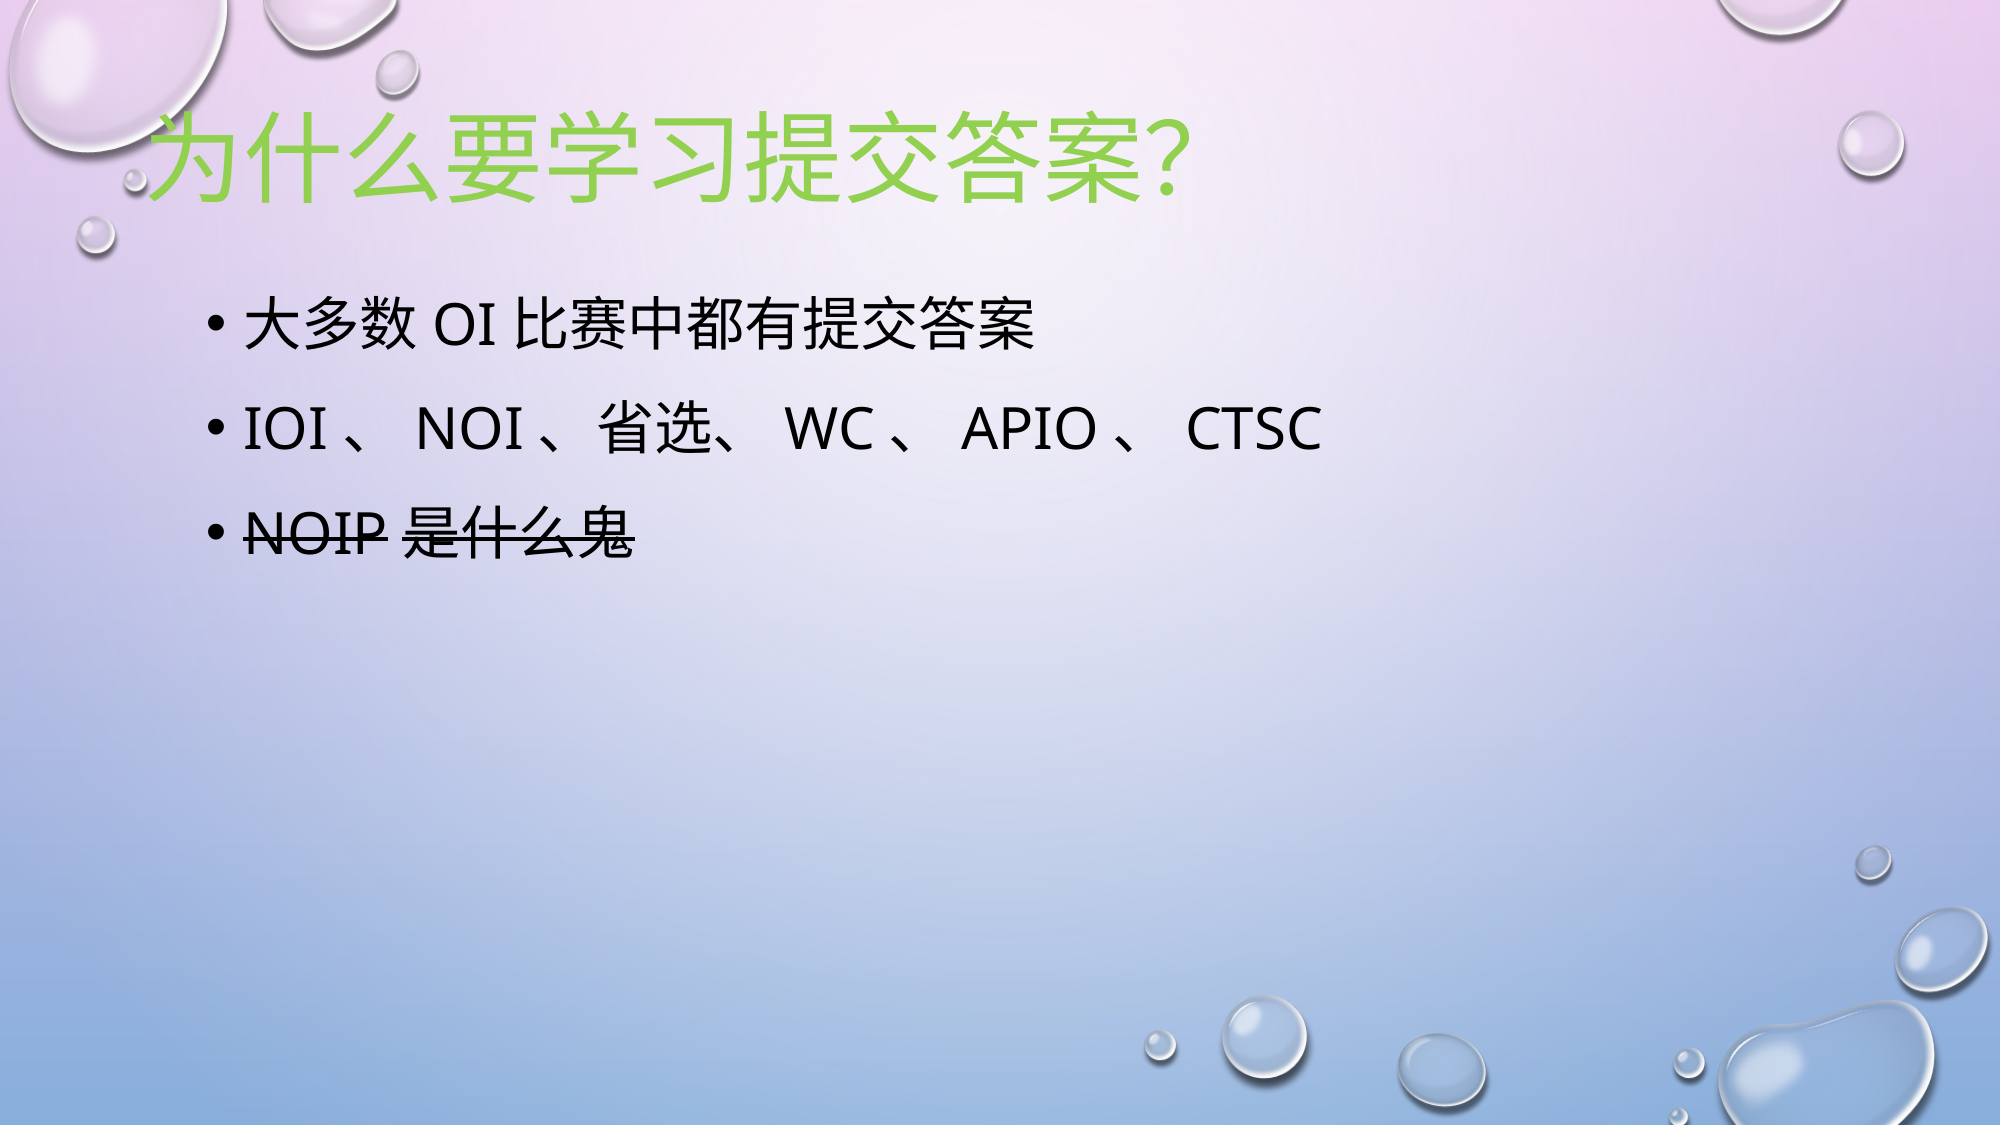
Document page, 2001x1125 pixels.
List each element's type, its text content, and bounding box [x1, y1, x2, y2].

picture [0, 0, 2000, 1125]
list 大多数OI比赛中都有提交答案 IOI、NOI、省选、WC、APIO、CTSC NOIP是什么鬼 [190, 265, 1891, 1125]
title 为什么要学习提交答案？ [128, 31, 1829, 294]
